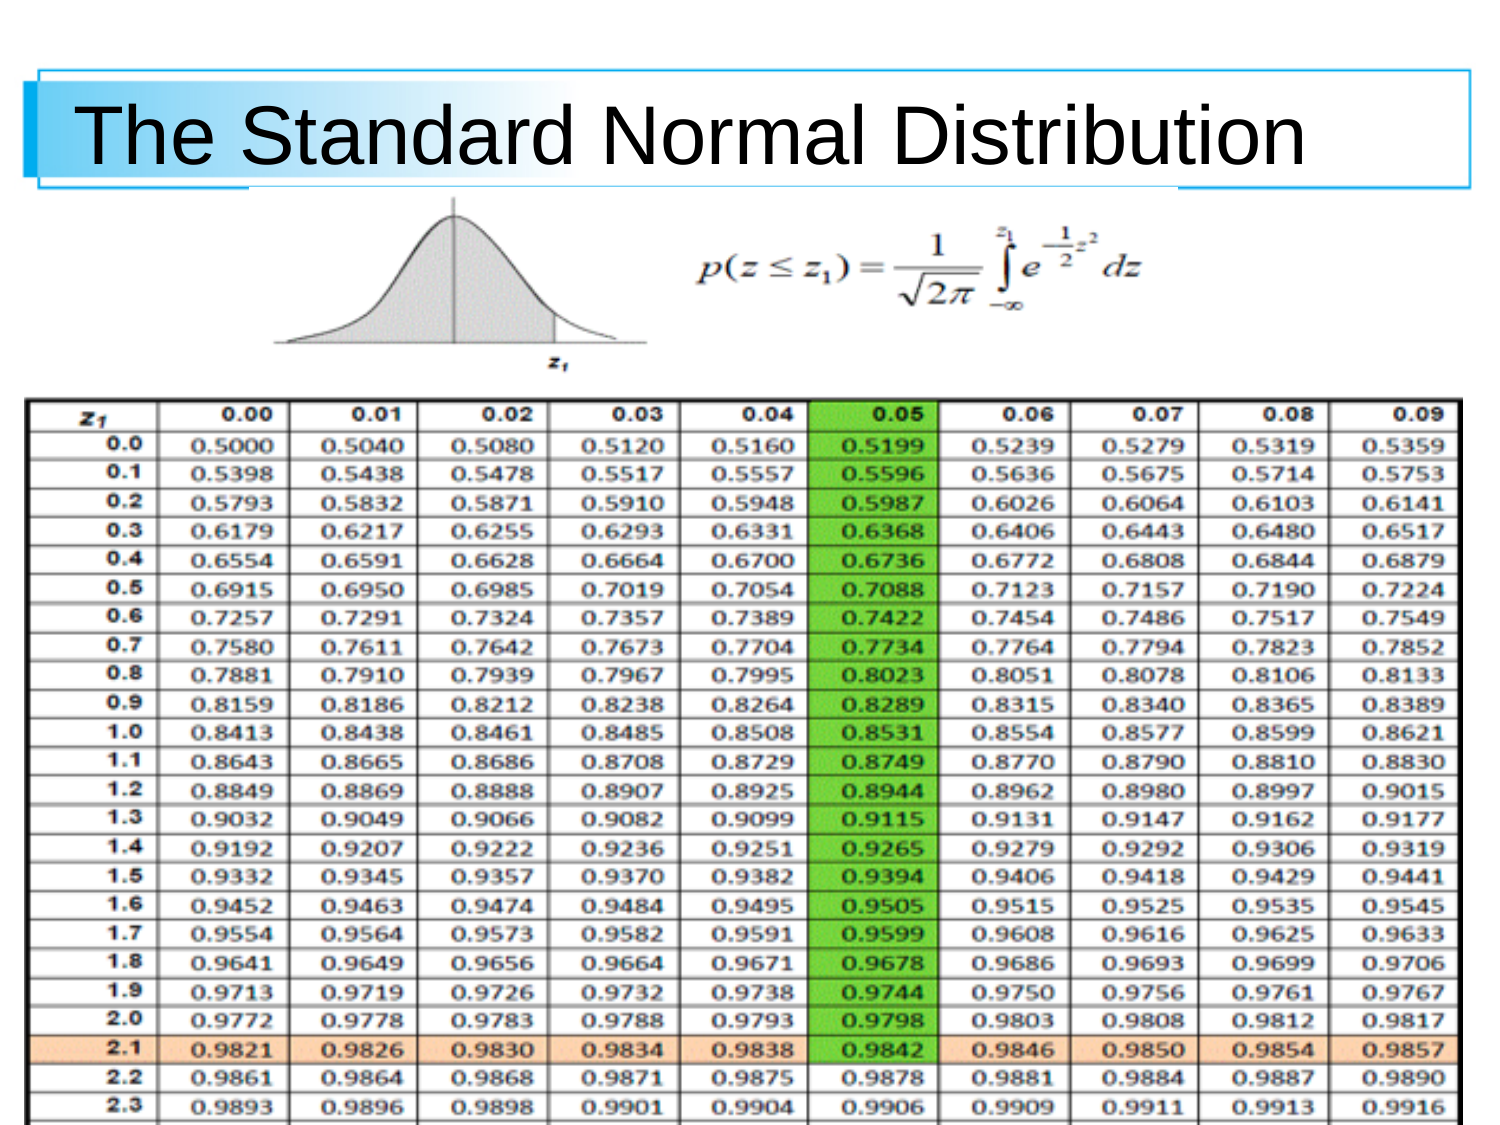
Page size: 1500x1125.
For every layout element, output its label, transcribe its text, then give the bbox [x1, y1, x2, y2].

picture [1409, 62, 1476, 200]
picture [14, 62, 58, 200]
title The Standard Normal Distribution [58, 37, 1409, 225]
picture [24, 384, 1463, 1125]
picture [249, 187, 1178, 380]
